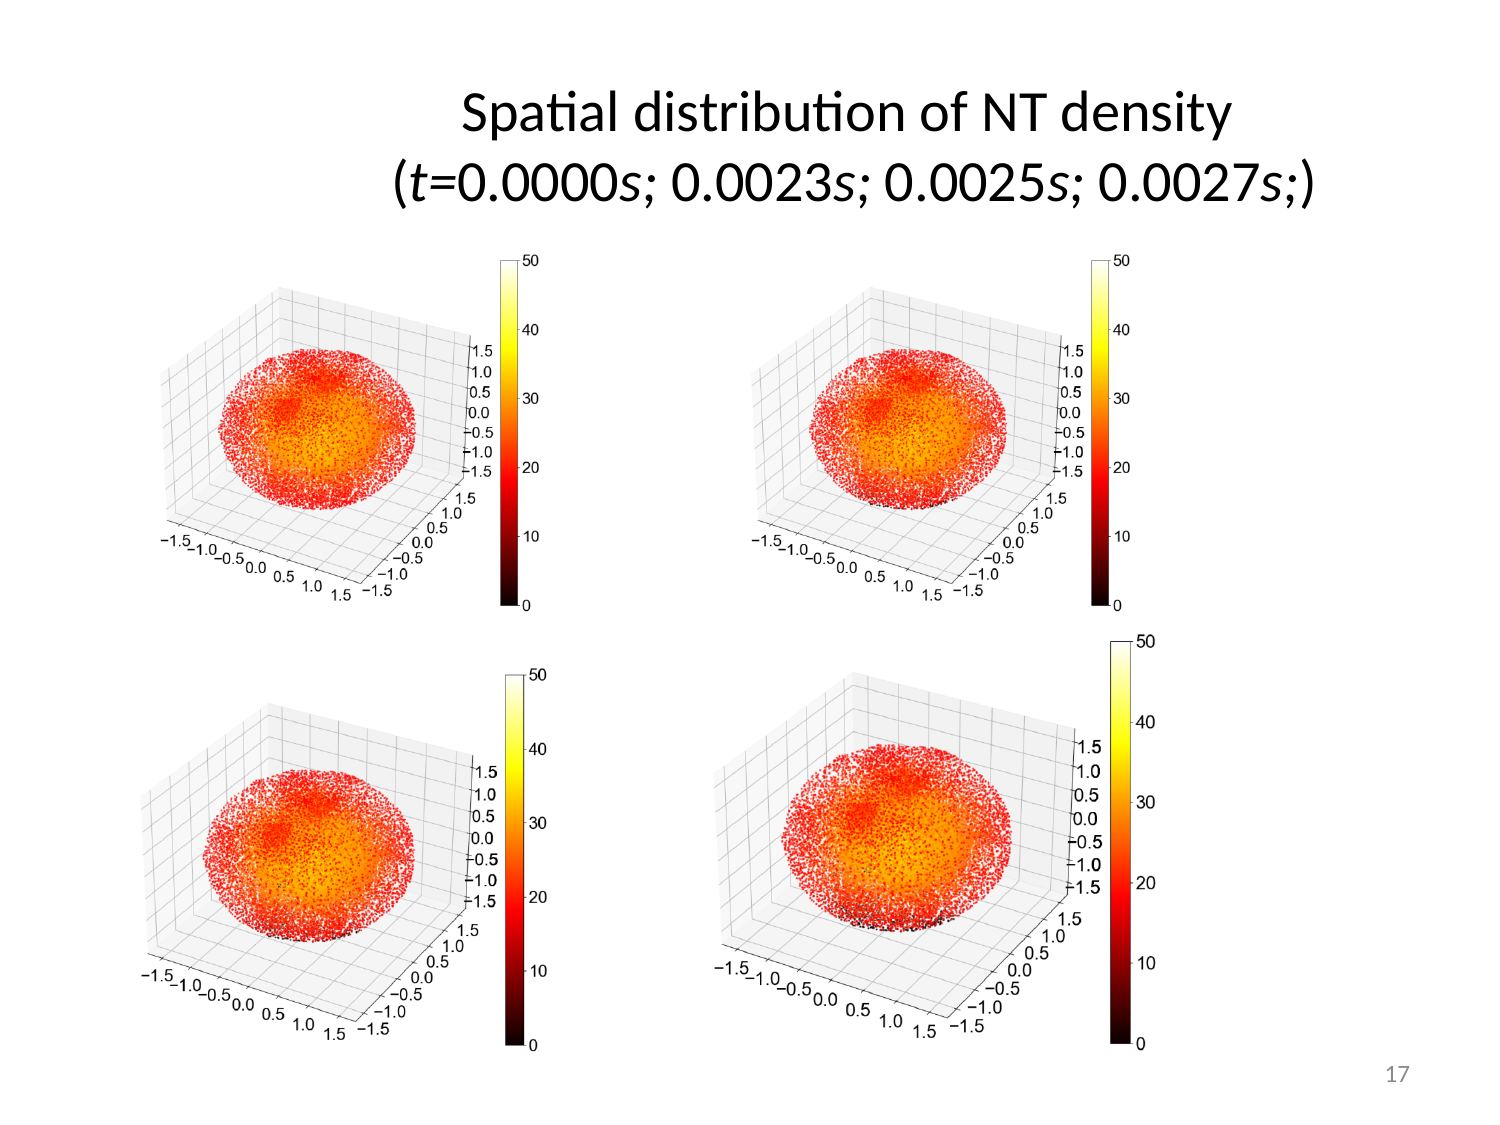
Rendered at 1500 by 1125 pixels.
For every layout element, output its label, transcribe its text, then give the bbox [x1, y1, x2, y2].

slide_number 17 [1074, 1042, 1425, 1103]
picture [0, 243, 1223, 1063]
title Spatial distribution of NT density (t=0.0000s; 0.0023s; 0.0025s; 0.0027s;) [194, 66, 1500, 222]
